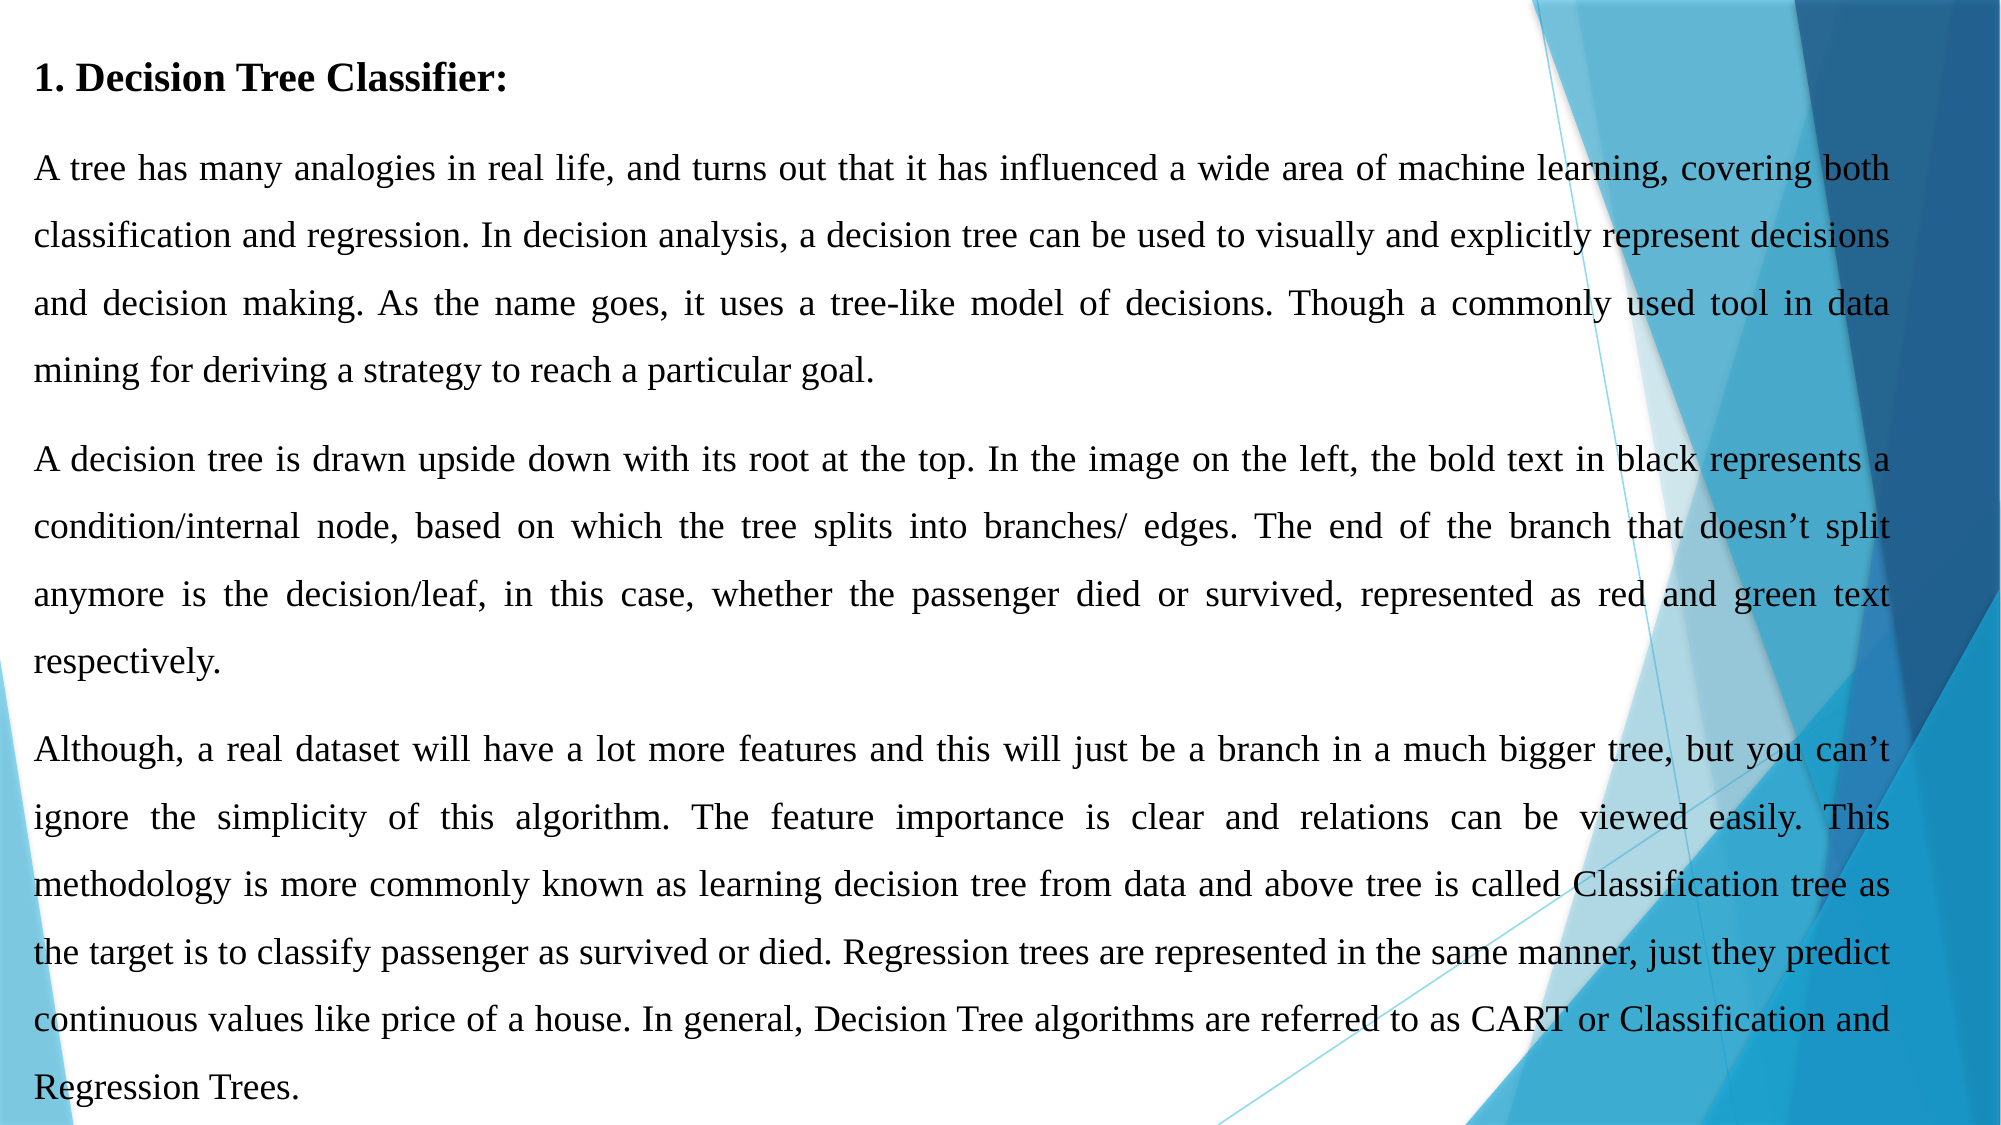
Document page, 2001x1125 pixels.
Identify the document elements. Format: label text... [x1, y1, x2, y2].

text_box 1. Decision Tree Classifier: A tree has many analogies in real life, and turns out that it has influenced a wide area of machine learning, covering both classification and regression. In decision analysis, a decision tree can be used to visually and explicitly represent decisions and decision making. As the name goes, it uses a tree-like model of decisions. Though a commonly used tool in data mining for deriving a strategy to reach a particular goal. A decision tree is drawn upside down with its root at the top. In the image on the left, the bold text in black represents a condition/internal node, based on which the tree splits into branches/ edges. The end of the branch that doesn’t split anymore is the decision/leaf, in this case, whether the passenger died or survived, represented as red and green text respectively. Although, a real dataset will have a lot more features and this will just be a branch in a much bigger tree, but you can’t ignore the simplicity of this algorithm. The feature importance is clear and relations can be viewed easily. This methodology is more commonly known as learning decision tree from data and above tree is called Classification tree as the target is to classify passenger as survived or died. Regression trees are represented in the same manner, just they predict continuous values like price of a house. In general, Decision Tree algorithms are referred to as CART or Classification and Regression Trees. [18, 34, 1908, 1115]
